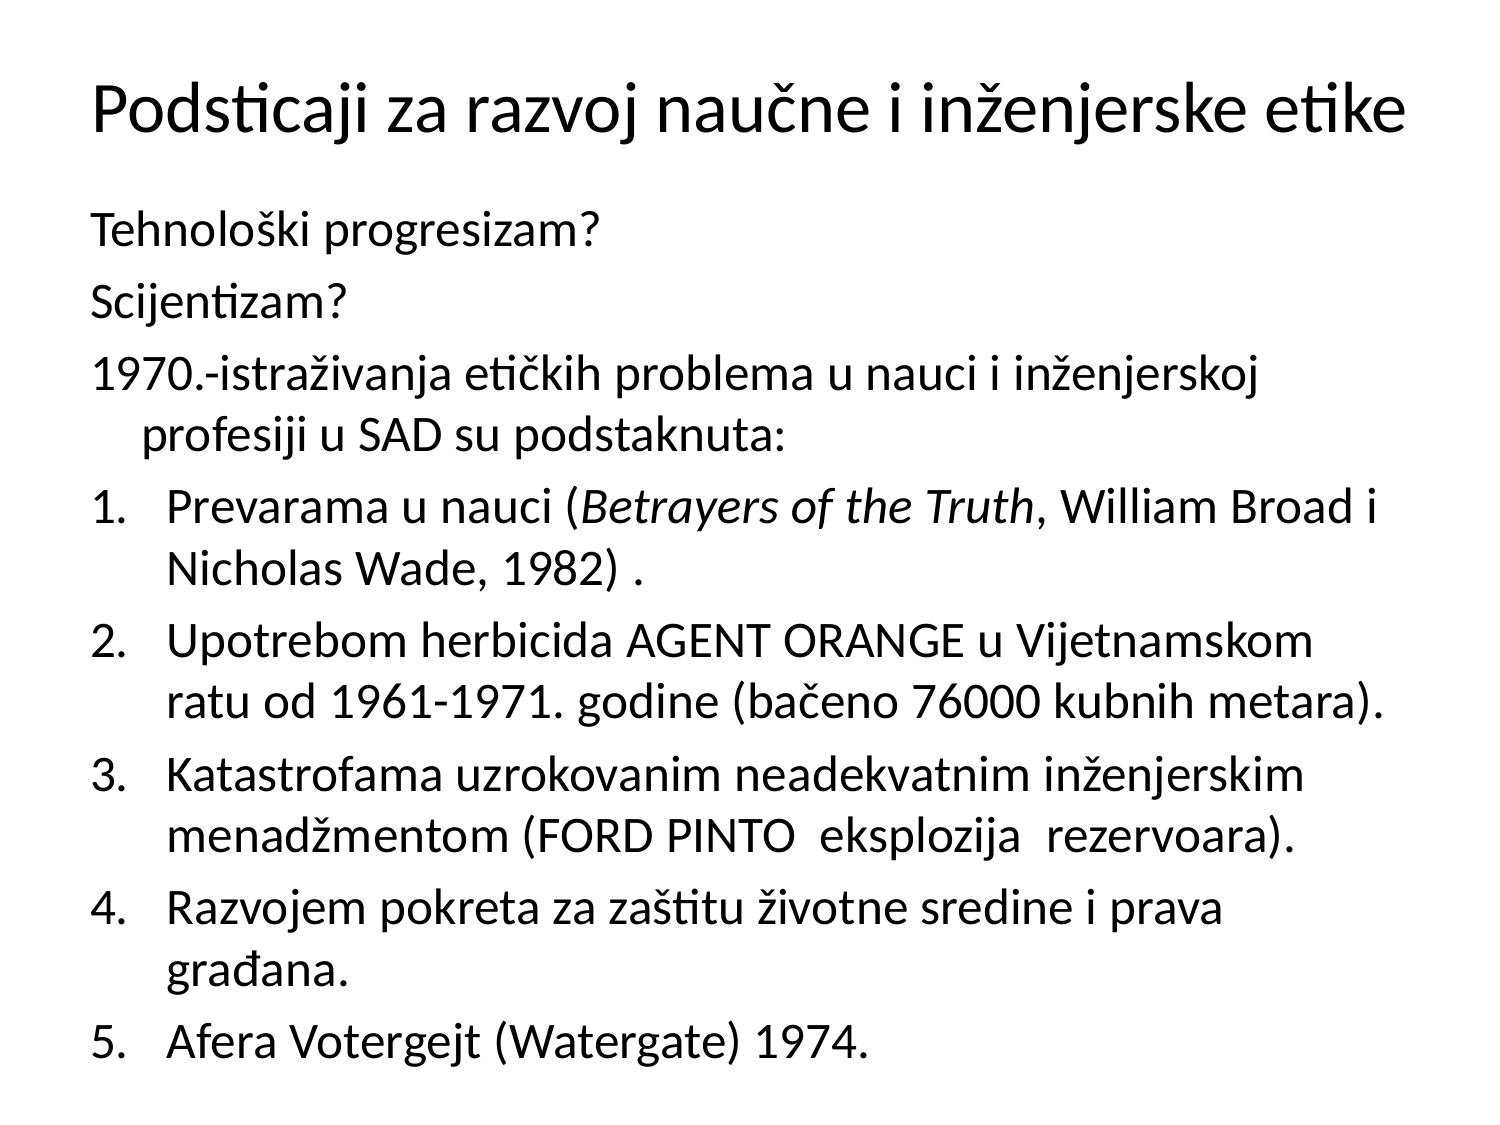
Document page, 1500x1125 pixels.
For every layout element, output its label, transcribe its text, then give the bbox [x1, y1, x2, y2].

list Tehnološki progresizam? Scijentizam? 1970.-istraživanja etičkih problema u nauci i inženjerskoj profesiji u SAD su podstaknuta: Prevarama u nauci (Betrayers of the Truth, William Broad i Nicholas Wade, 1982) . Upotrebom herbicida AGENT ORANGE u Vijetnamskom ratu od 1961-1971. godine (bačeno 76000 kubnih metara). Katastrofama uzrokovanim neadekvatnim inženjerskim menadžmentom (FORD PINTO eksplozija rezervoara). Razvojem pokreta za zaštitu životne sredine i prava građana. Afera Votergejt (Watergate) 1974. [75, 187, 1425, 1125]
title Podsticaji za razvoj naučne i inženjerske etike [75, 45, 1425, 163]
